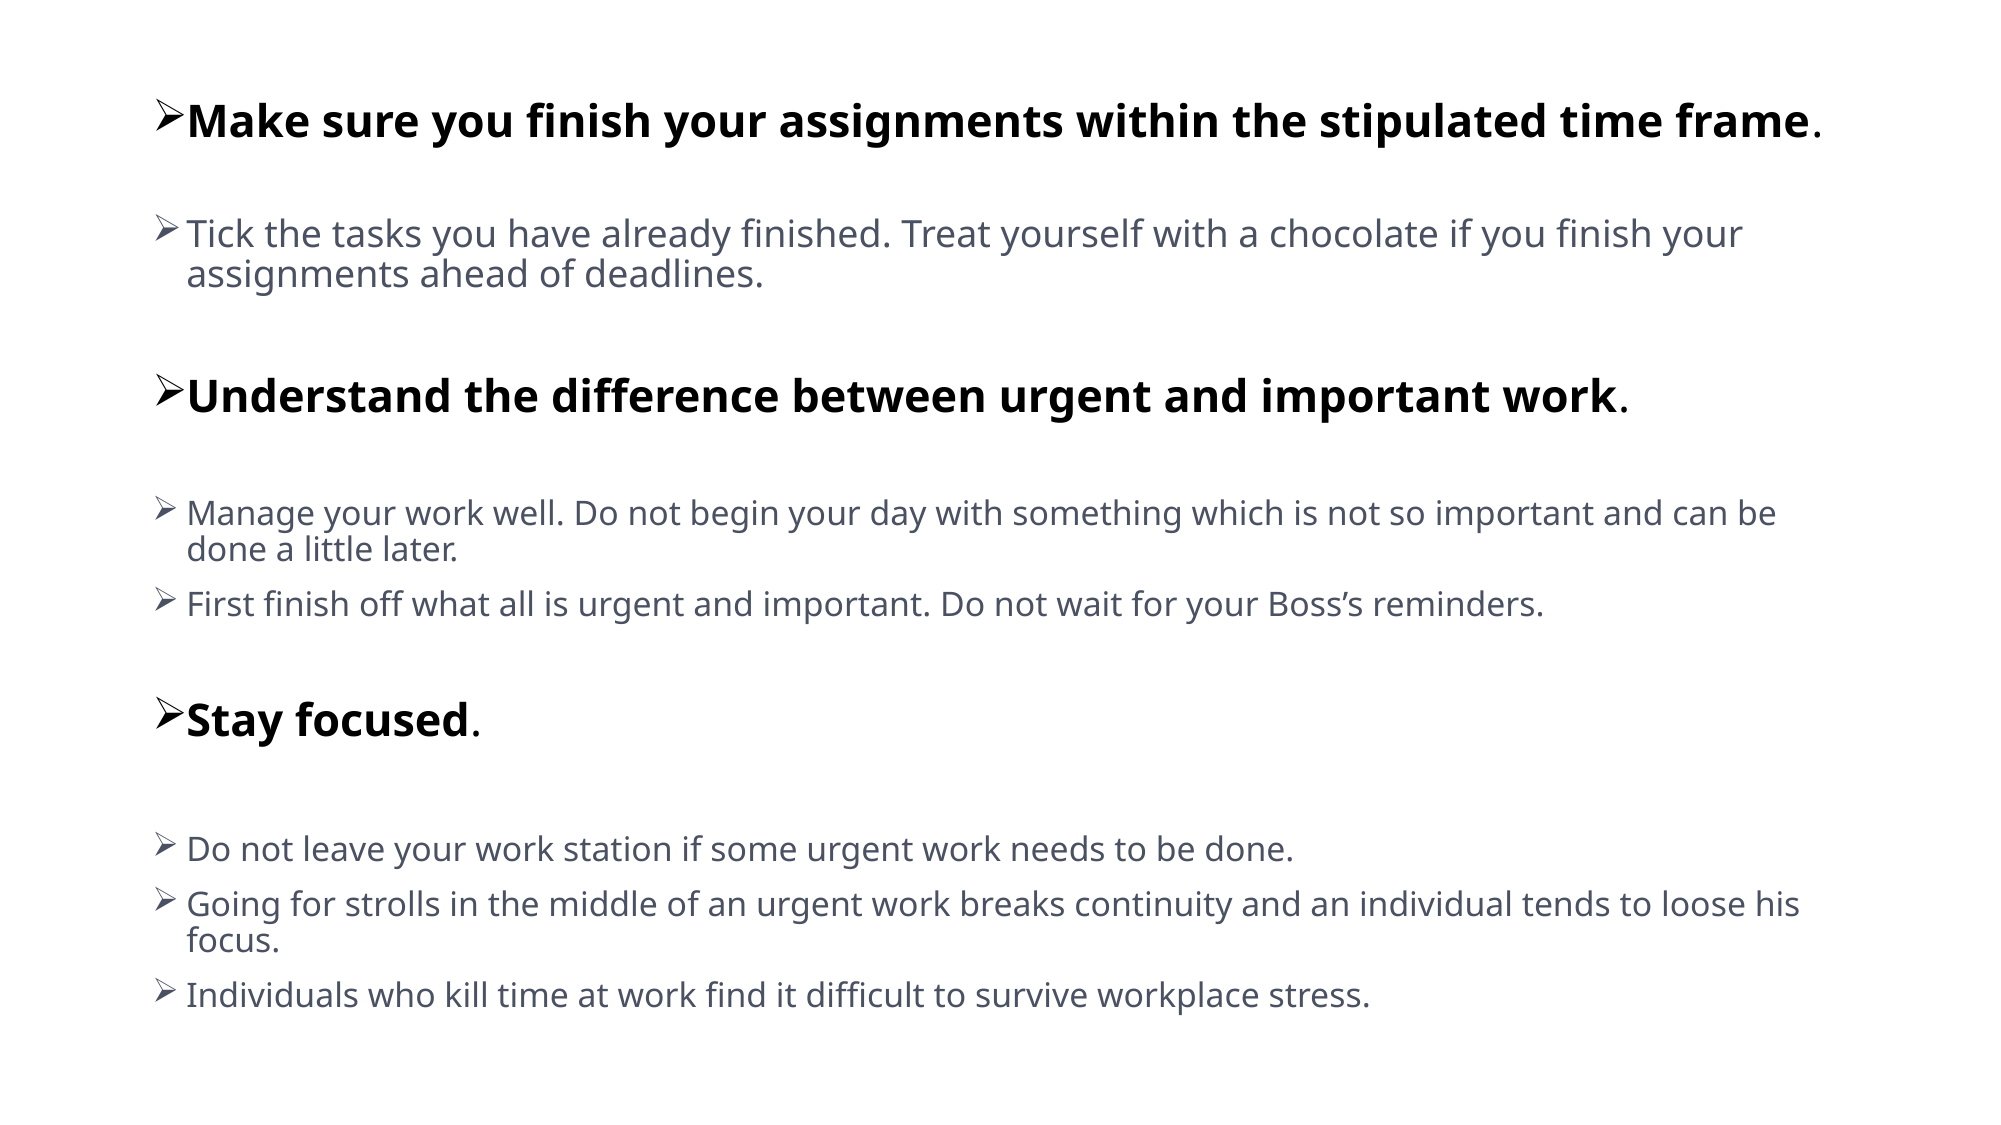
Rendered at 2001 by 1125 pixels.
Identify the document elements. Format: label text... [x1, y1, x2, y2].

list Make sure you finish your assignments within the stipulated time frame. Tick the tasks you have already finished. Treat yourself with a chocolate if you finish your assignments ahead of deadlines. Understand the difference between urgent and important work. Manage your work well. Do not begin your day with something which is not so important and can be done a little later. First finish off what all is urgent and important. Do not wait for your Boss’s reminders. Stay focused. Do not leave your work station if some urgent work needs to be done. Going for strolls in the middle of an urgent work breaks continuity and an individual tends to loose his focus. Individuals who kill time at work find it difficult to survive workplace stress. [137, 27, 1863, 1075]
